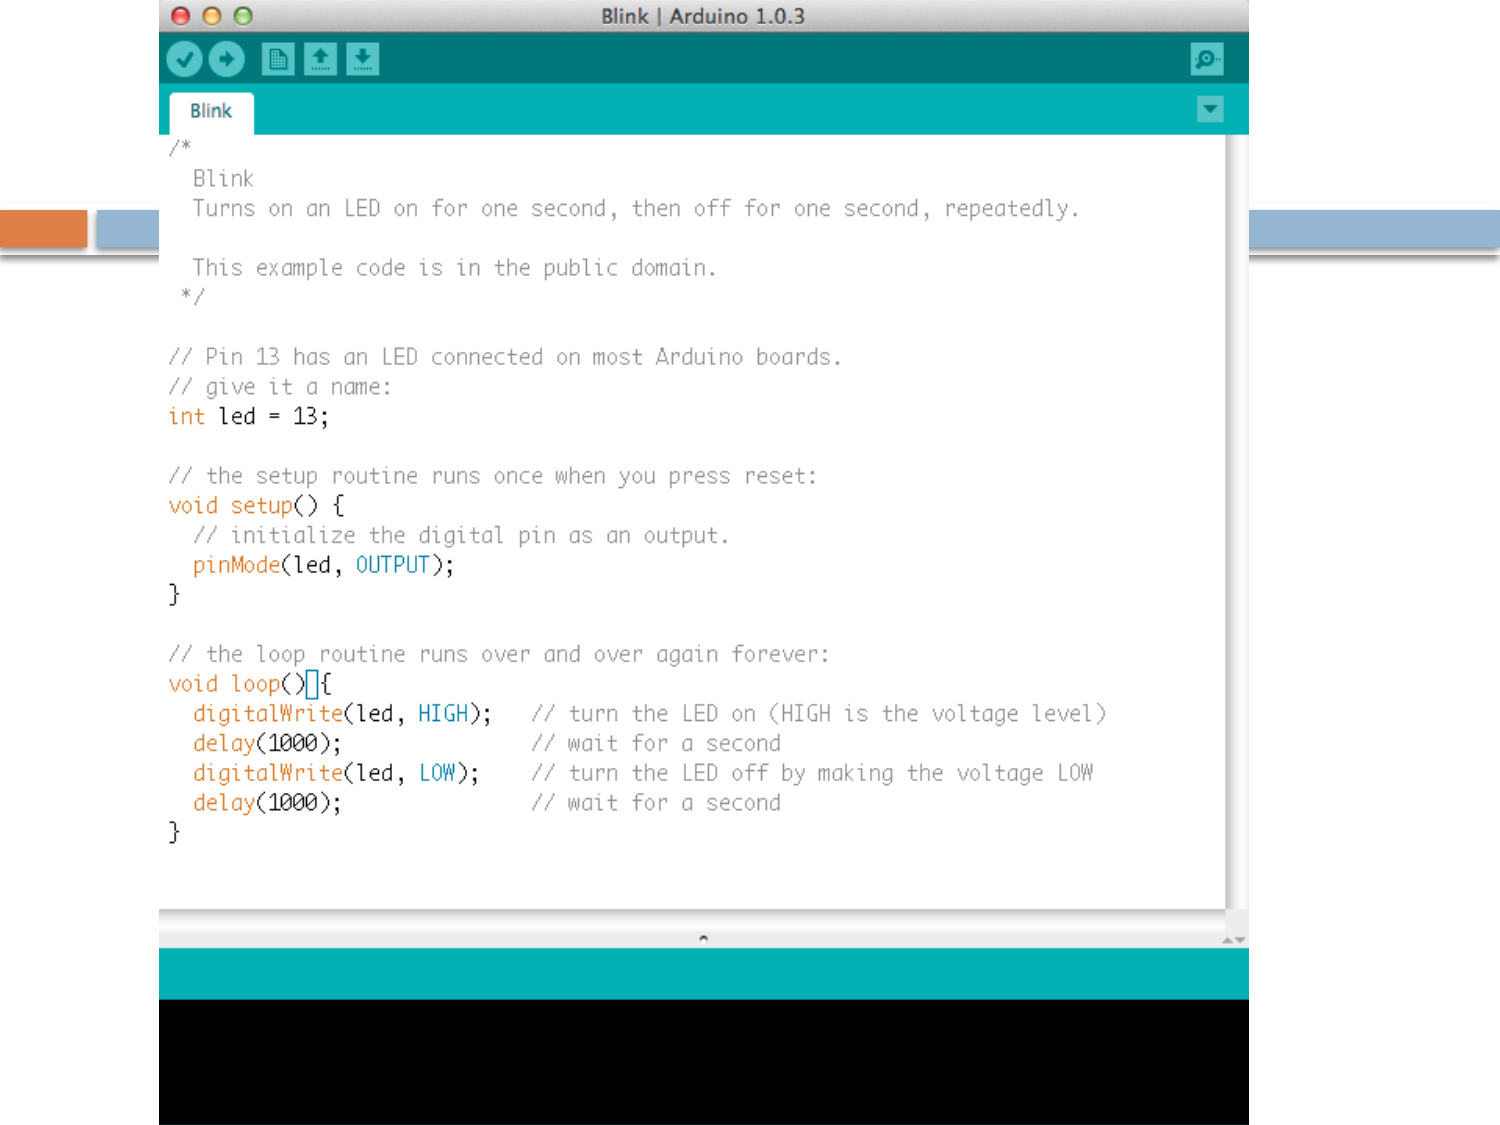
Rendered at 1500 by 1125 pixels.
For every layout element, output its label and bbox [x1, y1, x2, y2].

picture [159, 0, 1249, 1125]
